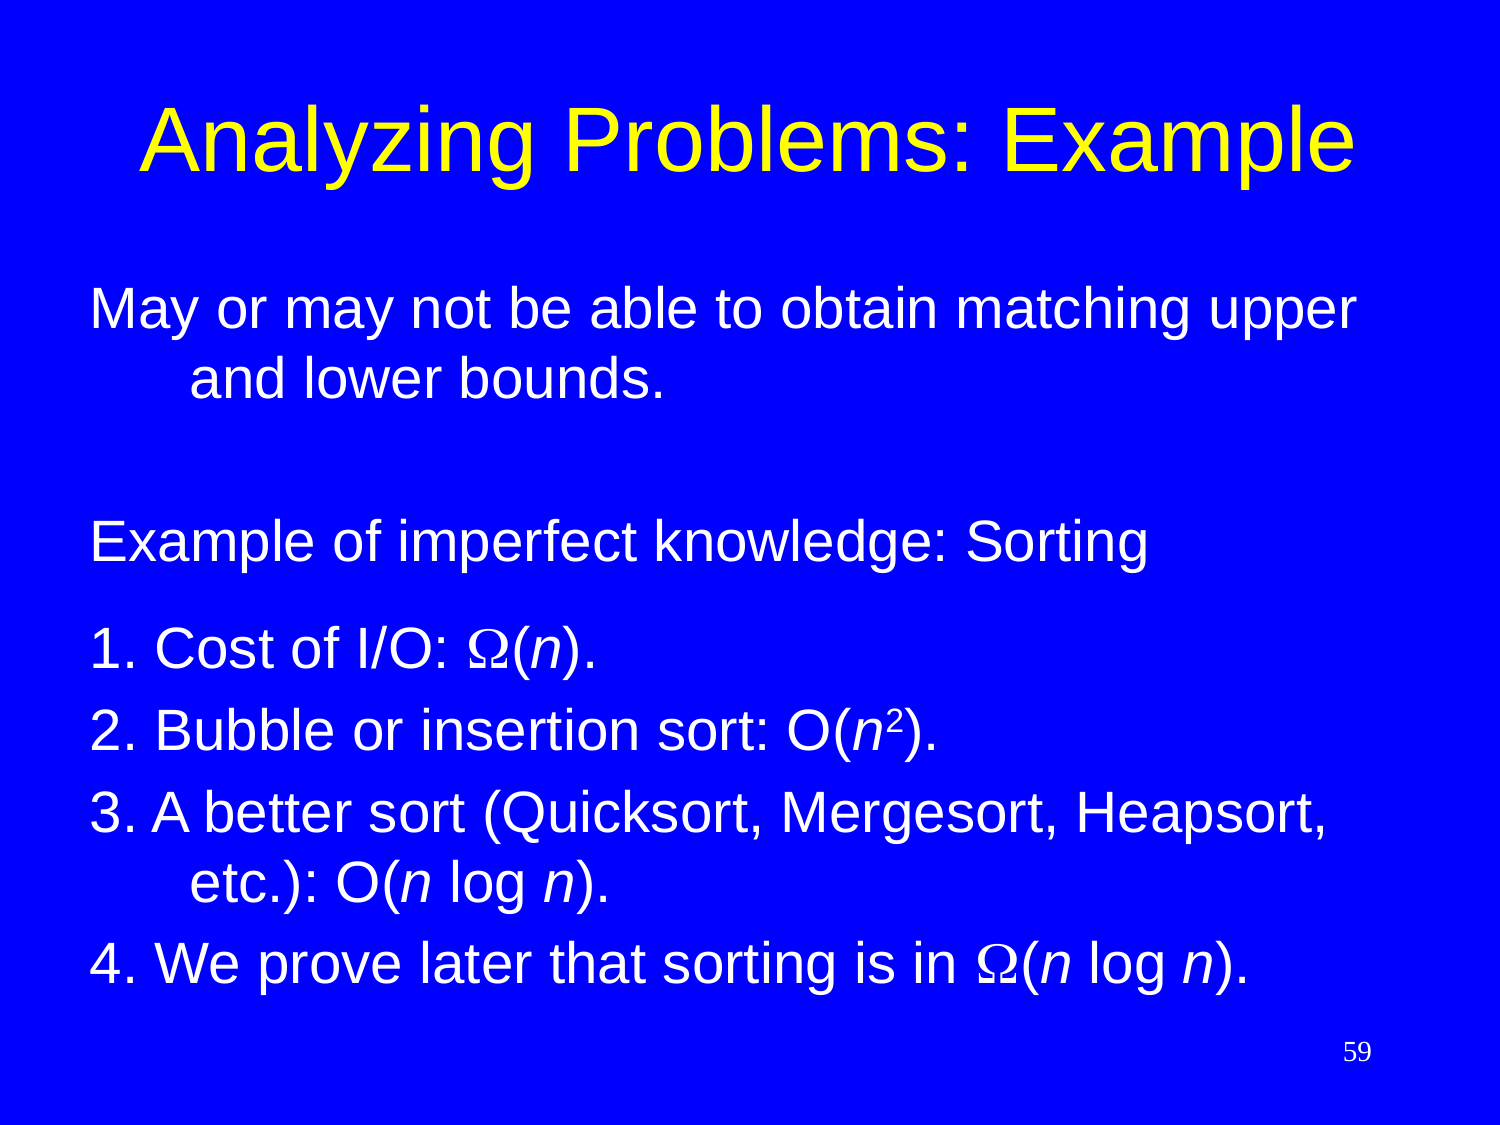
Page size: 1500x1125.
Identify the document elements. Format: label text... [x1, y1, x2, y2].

title Analyzing Problems: Example [74, 59, 1425, 210]
slide_number 59 [1074, 1024, 1388, 1101]
list May or may not be able to obtain matching upper and lower bounds. Example of imperfect knowledge: Sorting 1. Cost of I/O: (n). 2. Bubble or insertion sort: O(n2). 3. A better sort (Quicksort, Mergesort, Heapsort, etc.): O(n log n). 4. We prove later that sorting is in (n log n). [74, 262, 1425, 1012]
